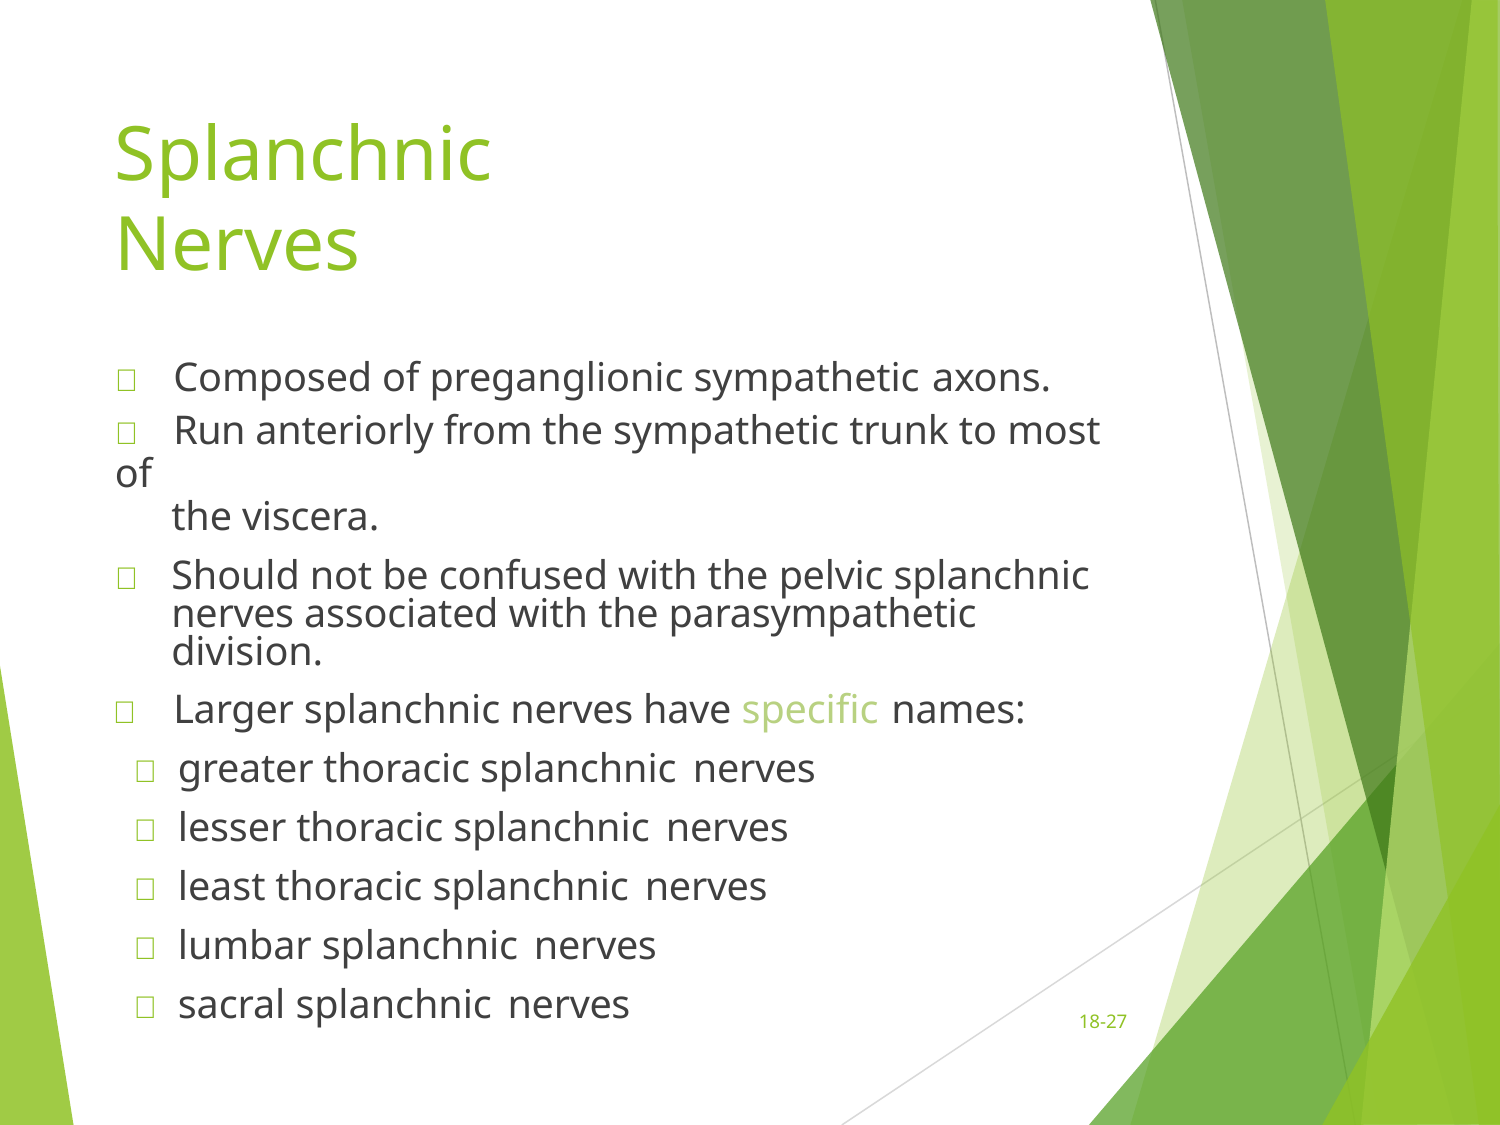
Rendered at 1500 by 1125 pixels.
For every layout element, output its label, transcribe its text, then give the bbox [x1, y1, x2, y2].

title Splanchnic Nerves [112, 103, 724, 294]
slide_number 18-27 [1076, 1007, 1131, 1125]
text_box  Composed of preganglionic sympathetic axons.  Run anteriorly from the sympathetic trunk to most of the viscera.  Should not be confused with the pelvic splanchnic nerves associated with the parasympathetic division.  Larger splanchnic nerves have specific names:  greater thoracic splanchnic nerves  lesser thoracic splanchnic nerves  least thoracic splanchnic nerves  lumbar splanchnic nerves  sacral splanchnic nerves [112, 338, 1121, 1026]
